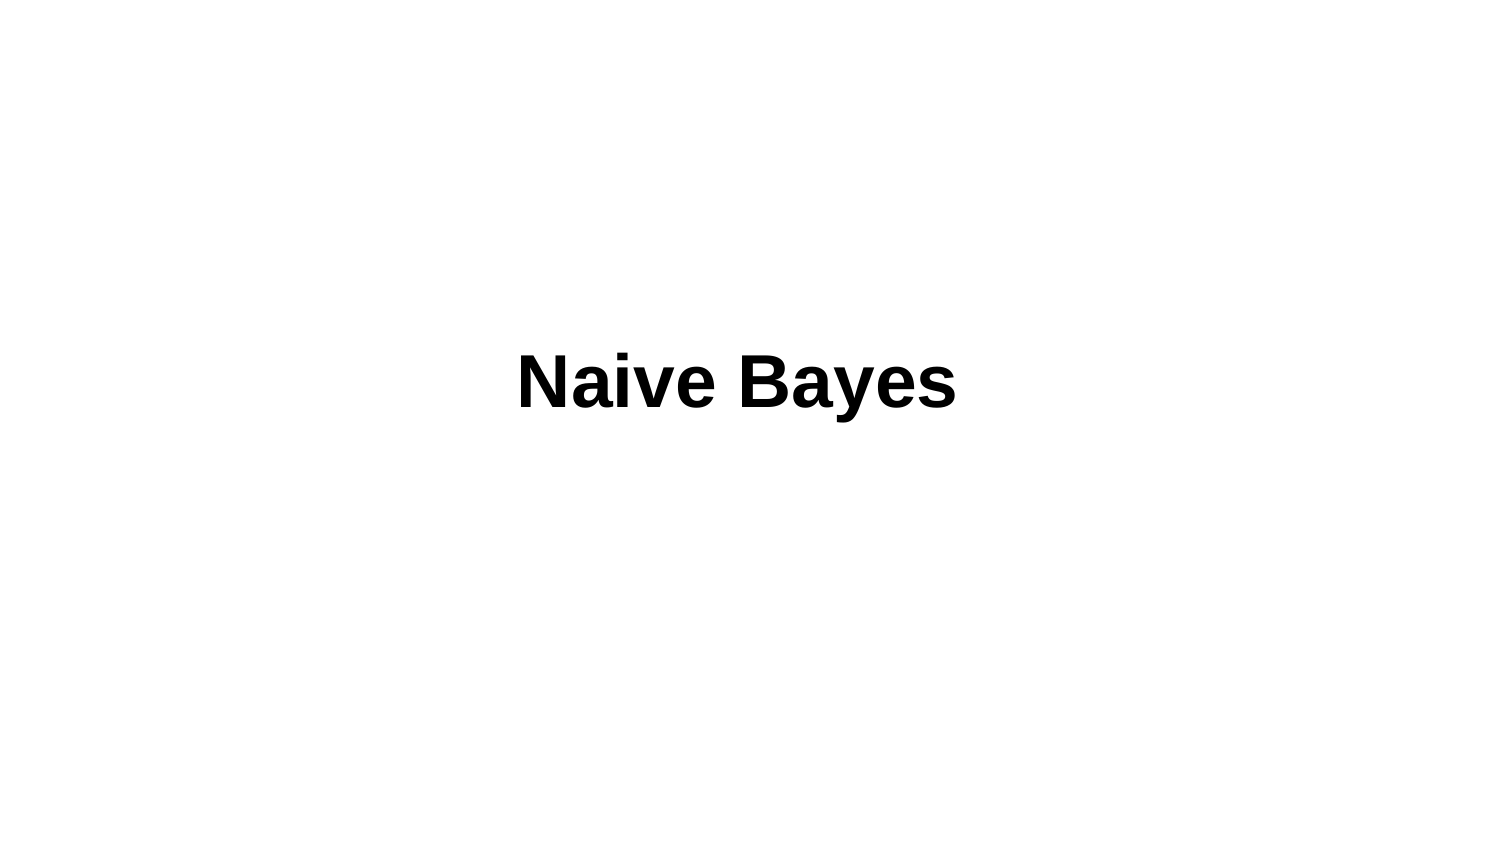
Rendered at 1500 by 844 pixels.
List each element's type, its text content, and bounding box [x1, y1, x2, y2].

text_box Naive Bayes [501, 317, 981, 422]
